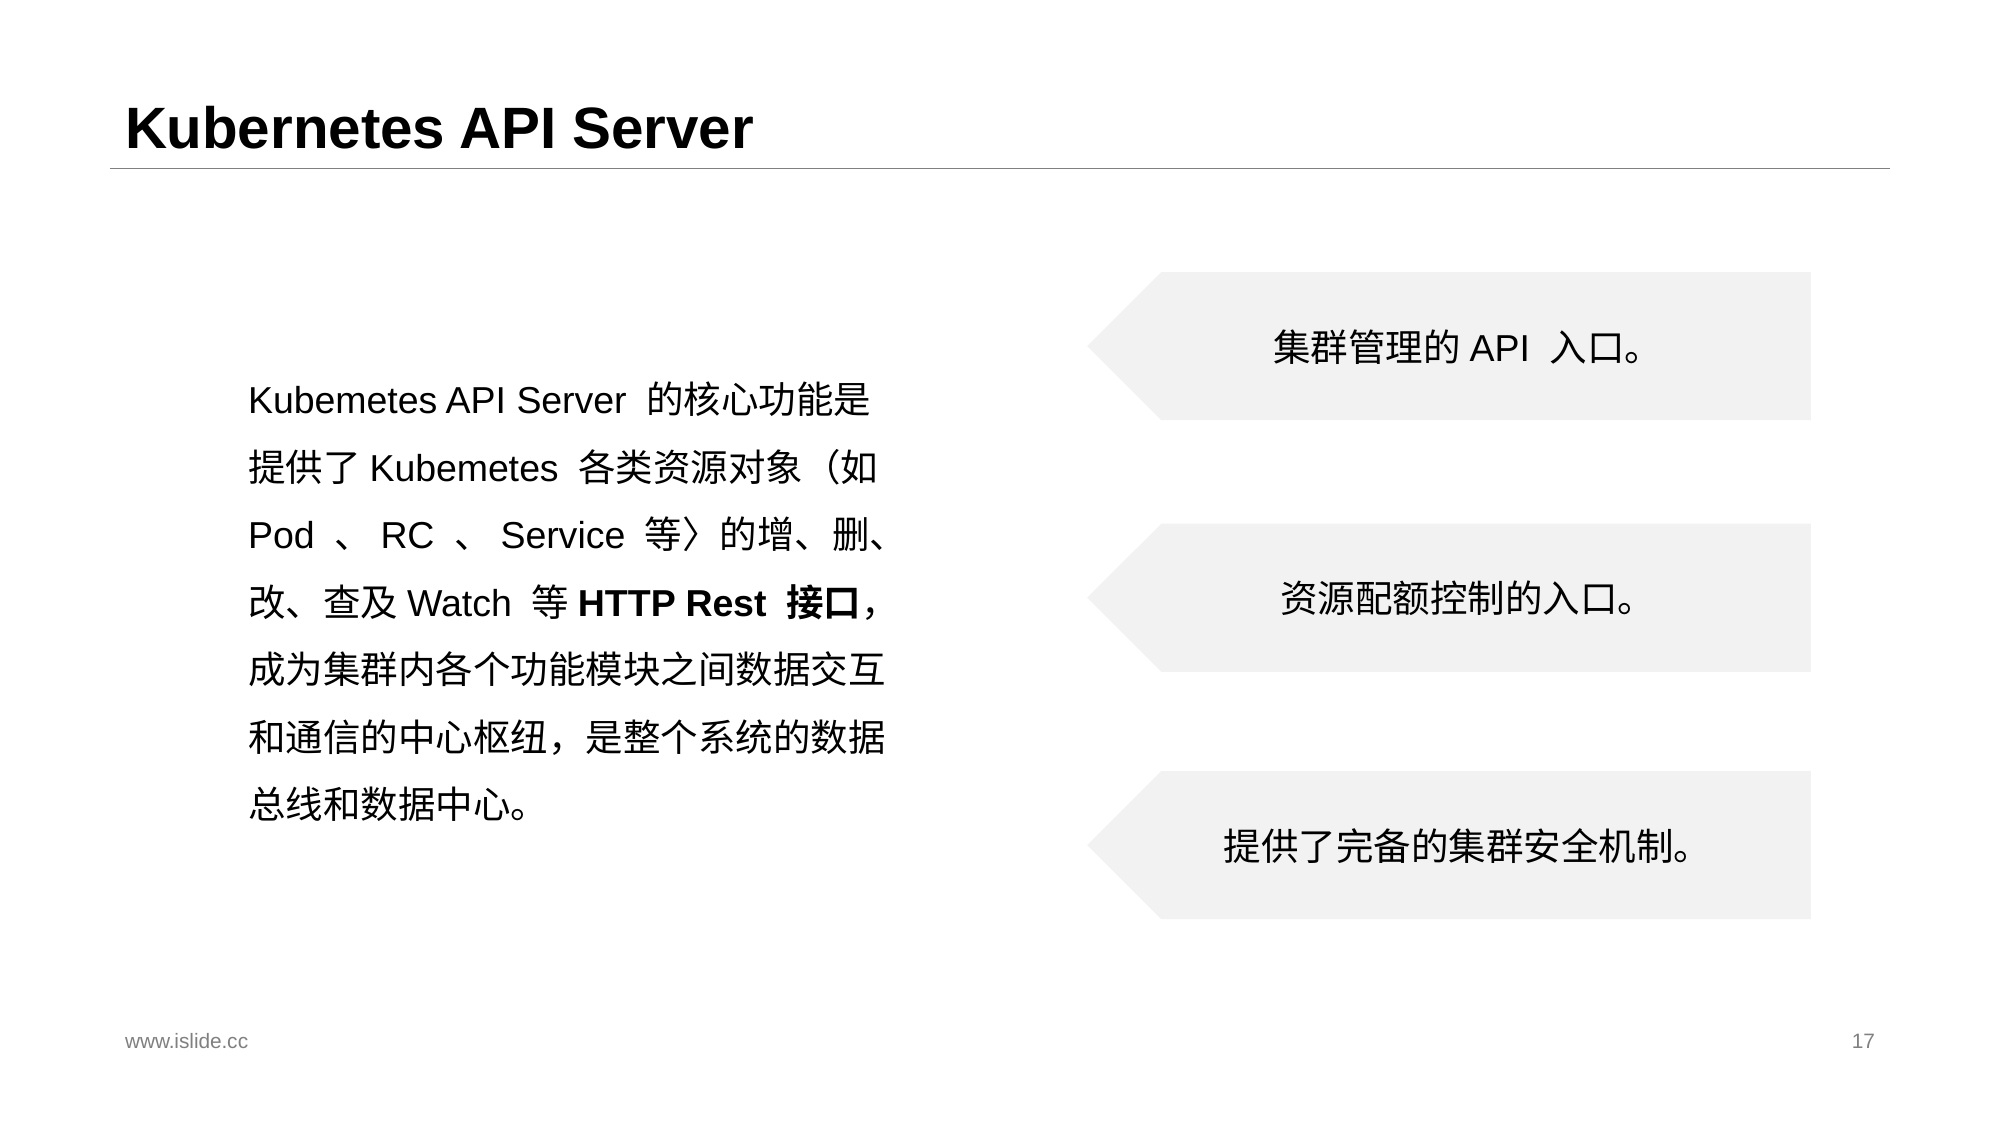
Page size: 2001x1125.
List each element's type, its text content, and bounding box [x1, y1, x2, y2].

text_box 集群管理的API 入口。 [1085, 271, 1812, 422]
footer www.islide.cc [109, 1023, 790, 1058]
slide_number 17 [1412, 1023, 1890, 1058]
text_box 资源配额控制的入口。 [1085, 522, 1812, 673]
text_box 提供了完备的集群安全机制。 [1085, 769, 1812, 921]
text_box Kubemetes API Server 的核心功能是提供了Kubemetes 各类资源对象（如Pod 、RC 、Service 等〉的增、删、改、查及Watch 等HTTP Rest 接口，成为集群内各个功能模块之间数据交互和通信的中心枢纽，是整个系统的数据总线和数据中心。 [233, 346, 913, 834]
title Kubernetes API Server [109, 0, 1890, 169]
